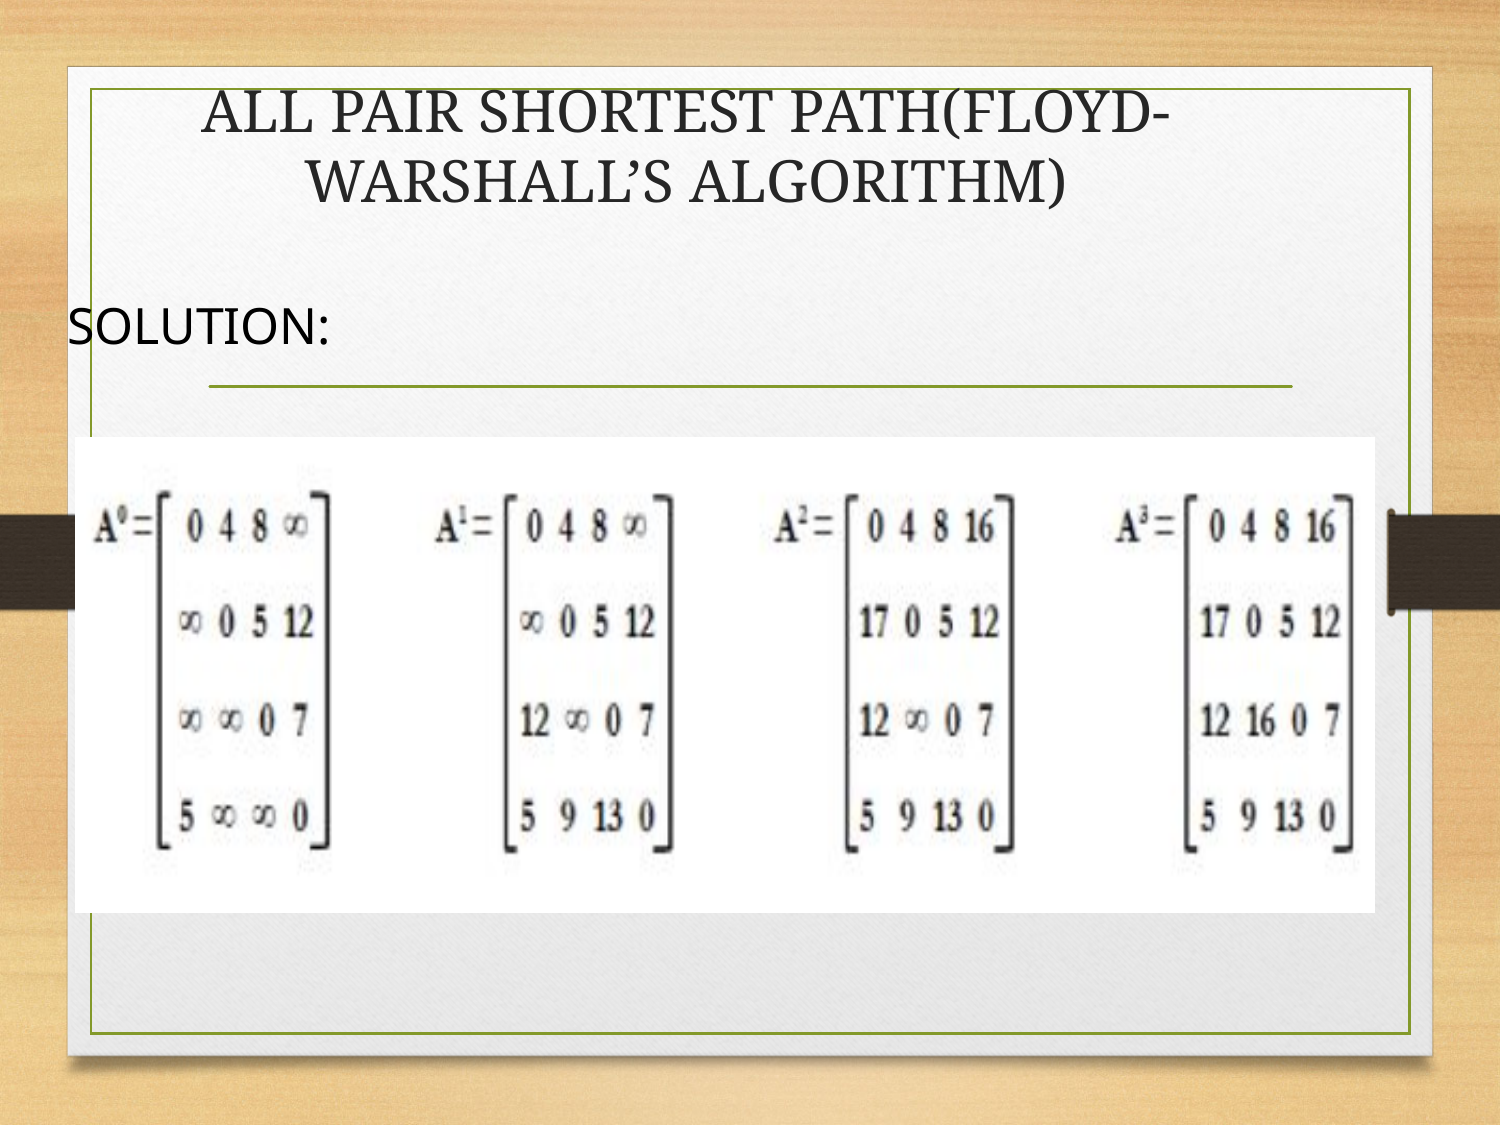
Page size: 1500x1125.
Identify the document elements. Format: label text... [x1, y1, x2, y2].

title ALL PAIR SHORTEST PATH(FLOYD-WARSHALL’S ALGORITHM) [51, 50, 1322, 239]
list [87, 287, 1425, 425]
text_box SOLUTION: [52, 287, 1324, 363]
picture [0, 0, 1500, 1125]
